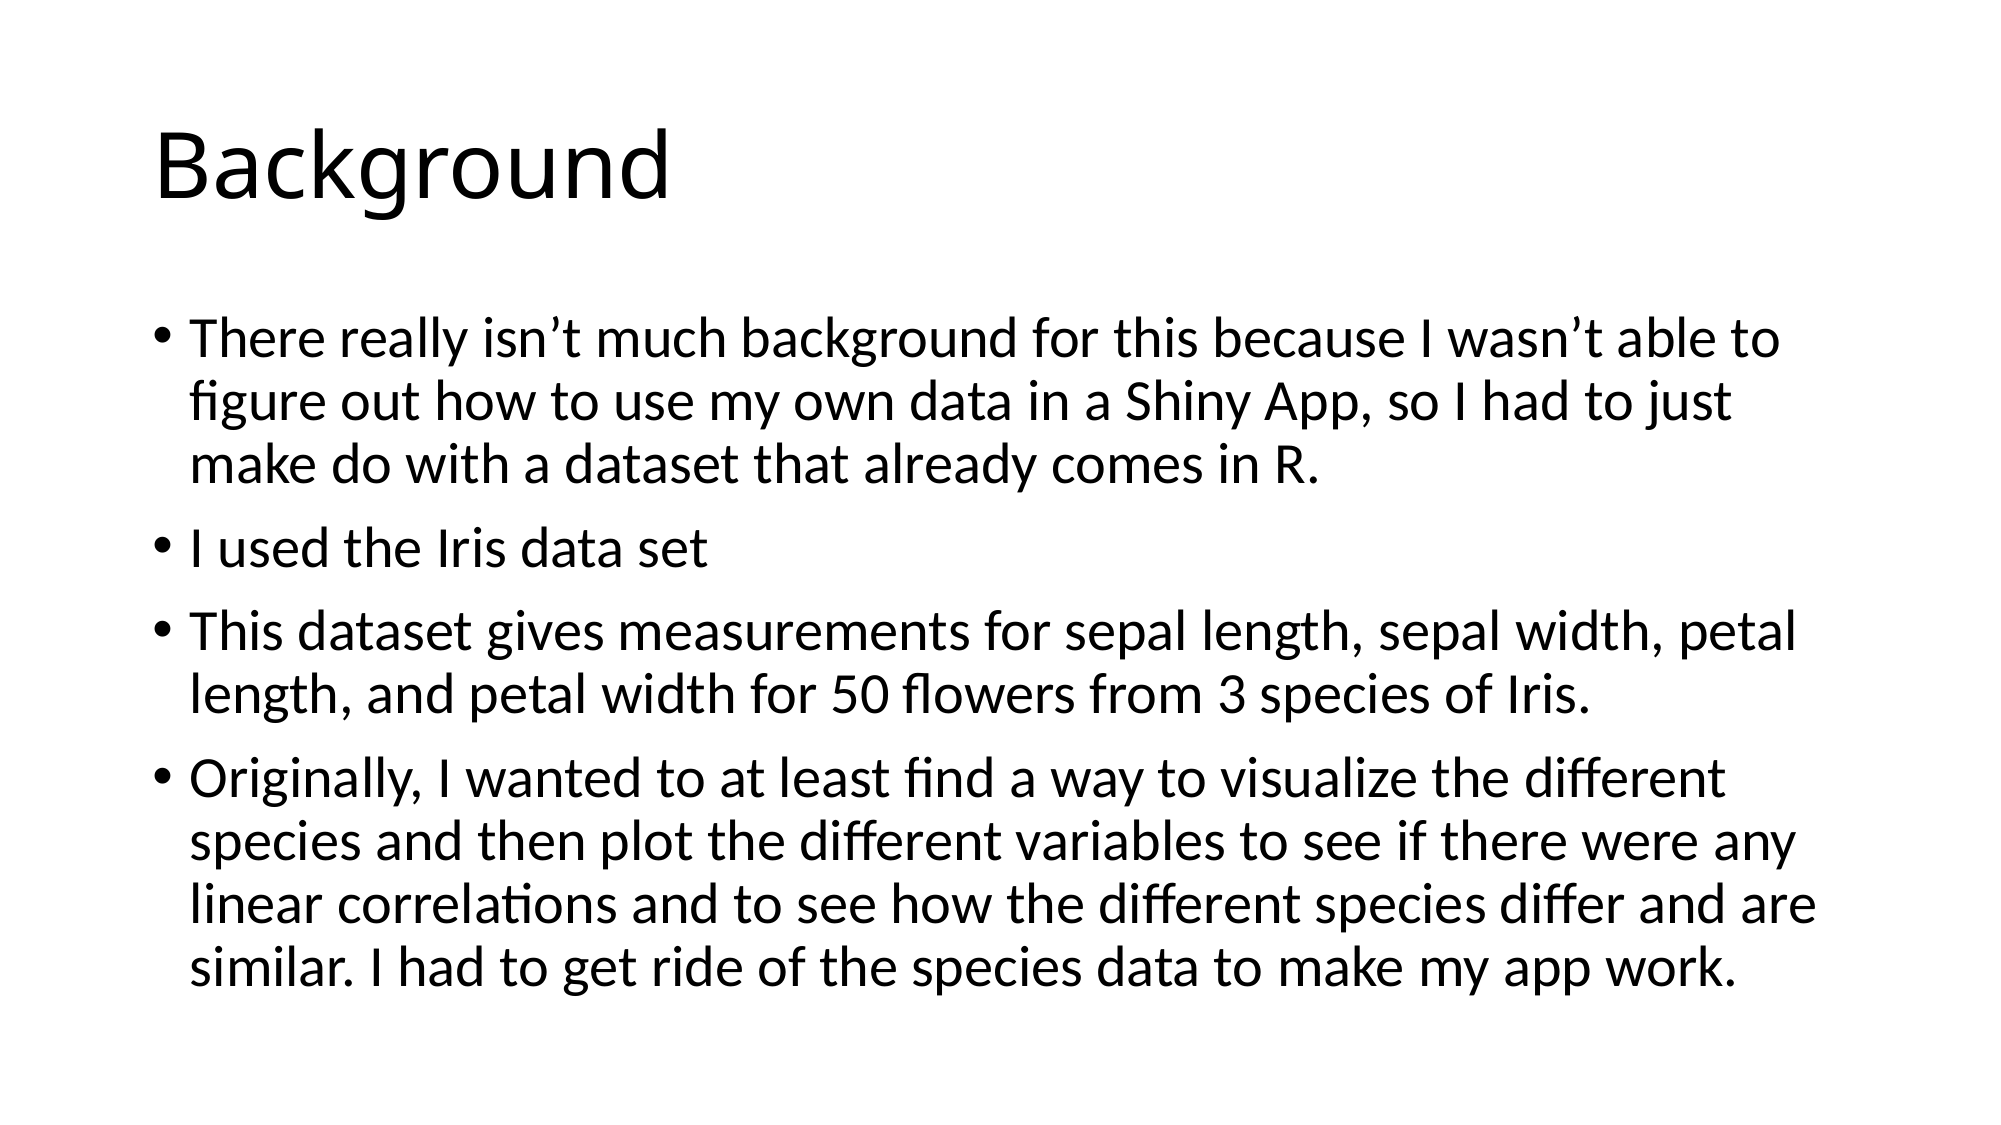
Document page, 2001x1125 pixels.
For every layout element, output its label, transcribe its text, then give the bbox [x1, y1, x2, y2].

list There really isn’t much background for this because I wasn’t able to figure out how to use my own data in a Shiny App, so I had to just make do with a dataset that already comes in R. I used the Iris data set This dataset gives measurements for sepal length, sepal width, petal length, and petal width for 50 flowers from 3 species of Iris. Originally, I wanted to at least find a way to visualize the different species and then plot the different variables to see if there were any linear correlations and to see how the different species differ and are similar. I had to get ride of the species data to make my app work. [137, 299, 1863, 1014]
title Background [137, 59, 1863, 278]
